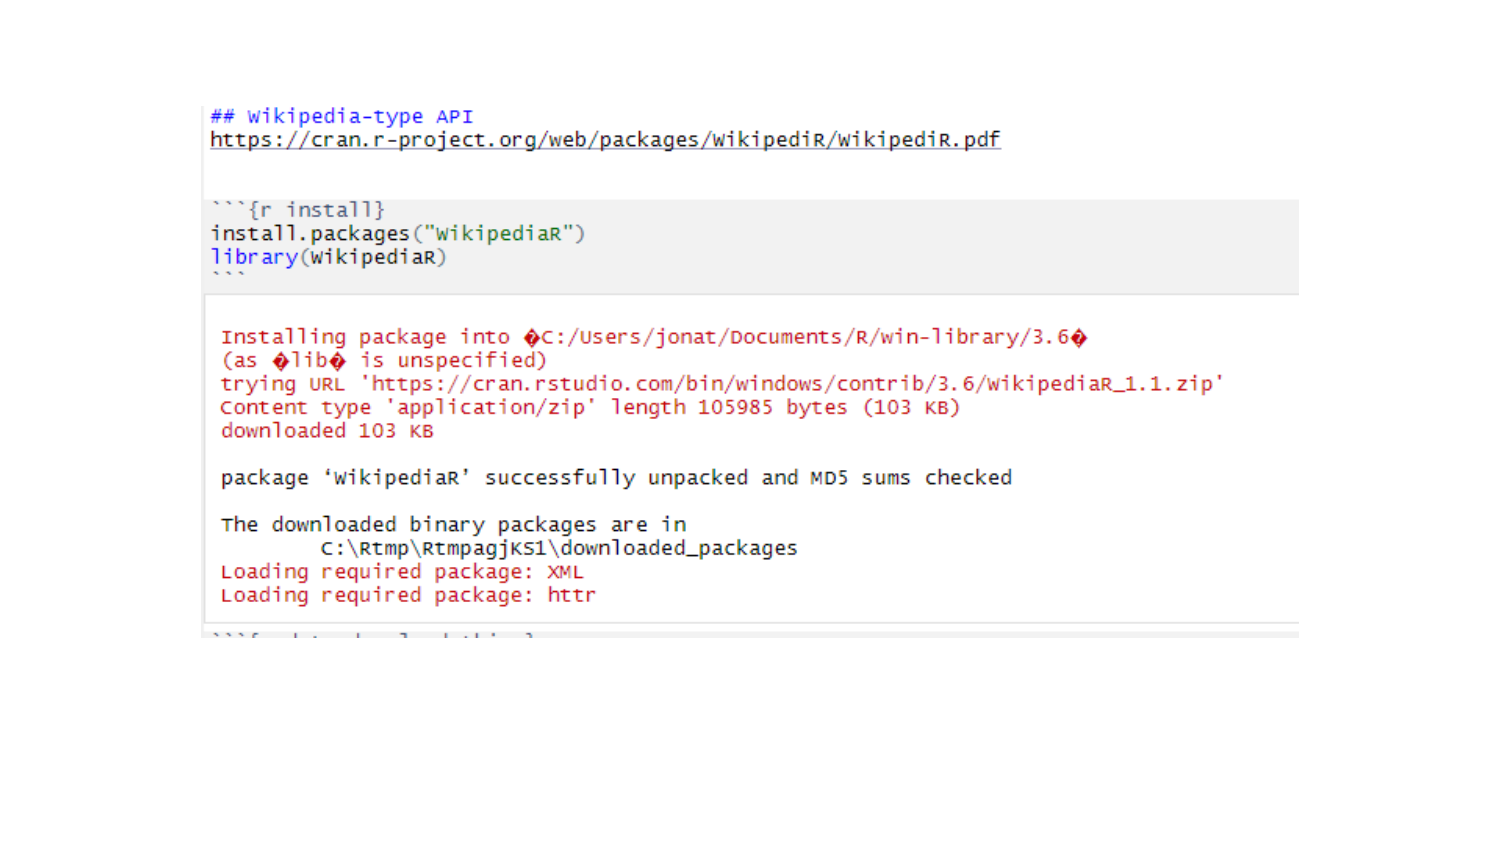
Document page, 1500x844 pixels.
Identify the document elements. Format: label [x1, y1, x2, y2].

picture [201, 106, 1299, 638]
